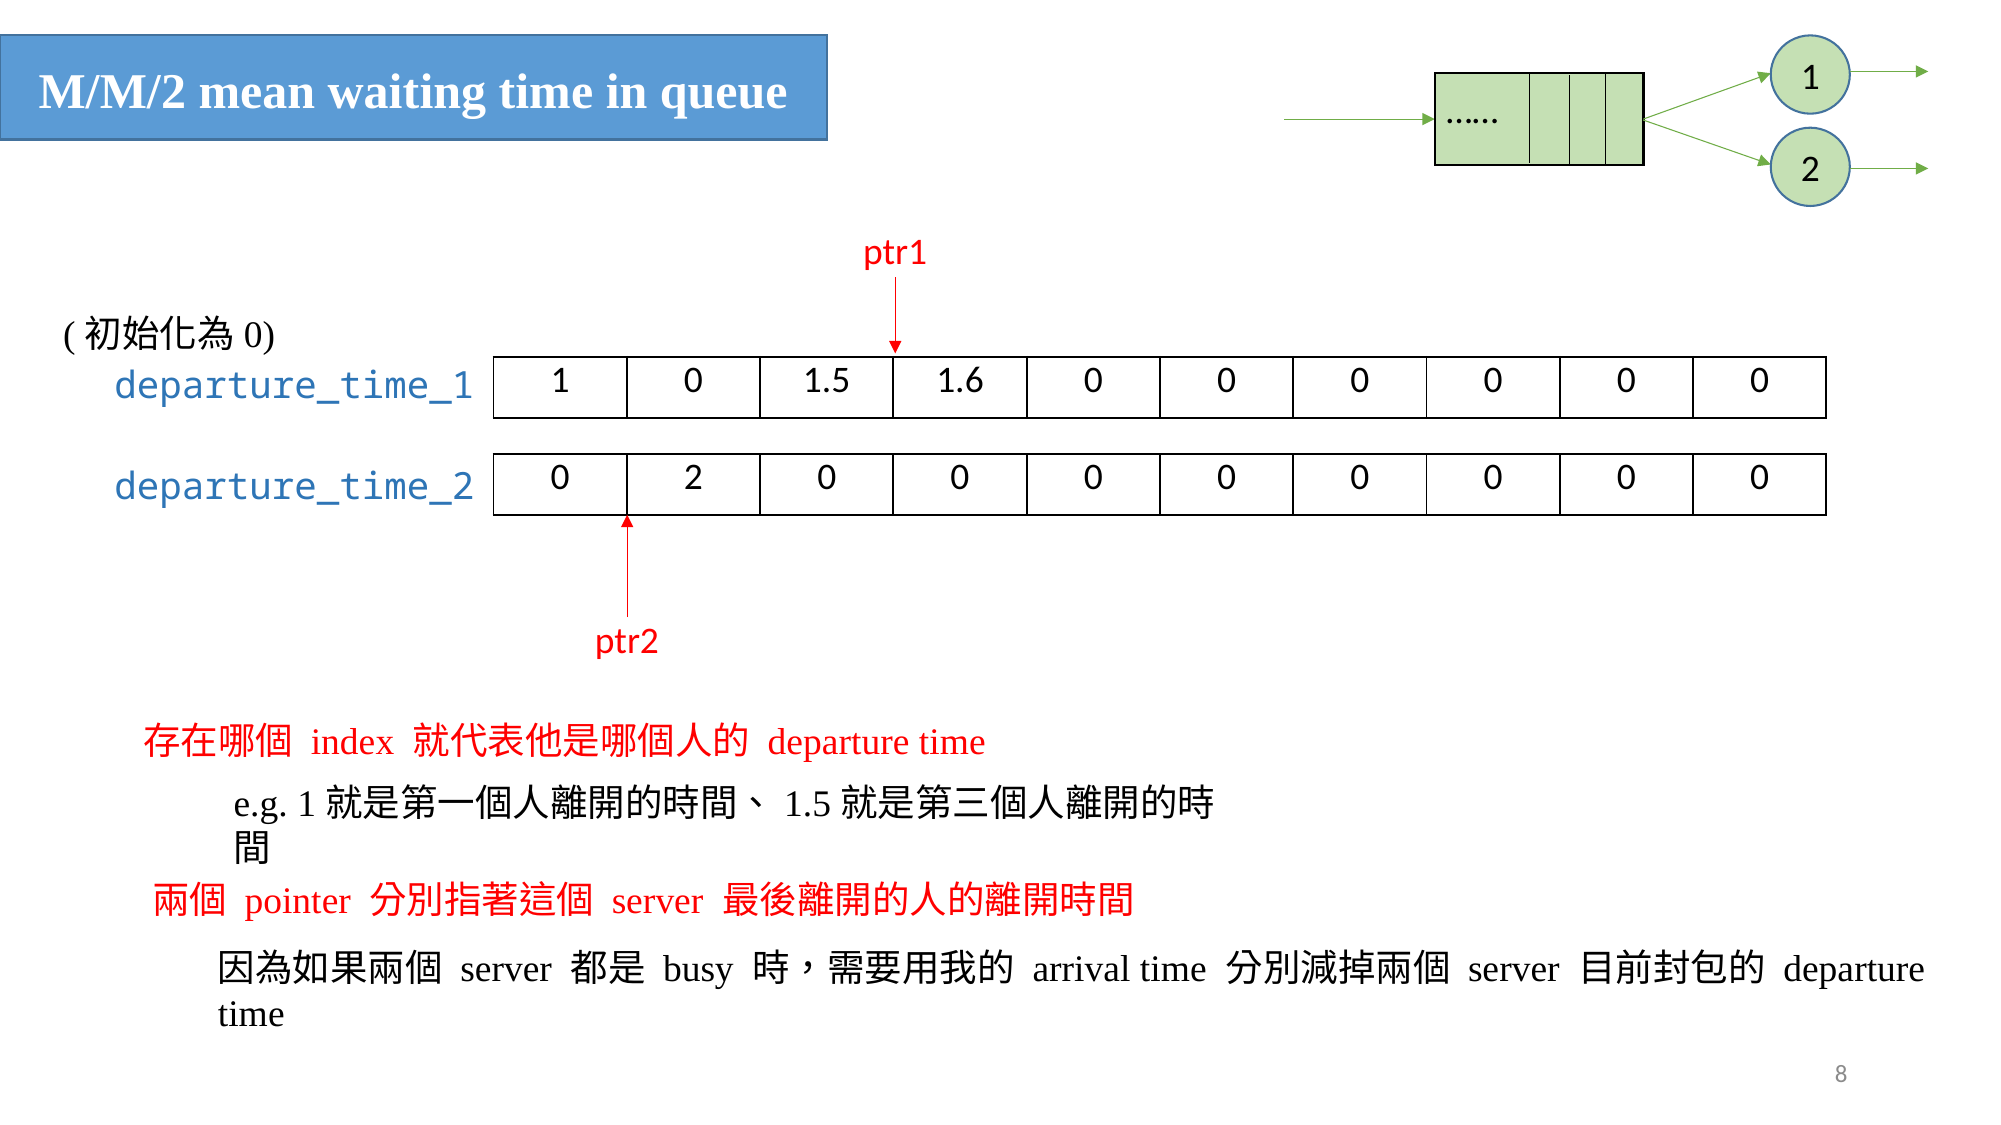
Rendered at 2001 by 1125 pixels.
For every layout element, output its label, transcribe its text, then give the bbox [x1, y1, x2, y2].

table_header 0 [1694, 455, 1825, 514]
text_box e.g. 1就是第一個人離開的時間、1.5就是第三個人離開的時間 [218, 771, 1251, 868]
text_box [0, 34, 828, 141]
text_box (初始化為0) [48, 302, 290, 363]
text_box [1283, 35, 1929, 207]
table_header 0 [894, 455, 1026, 514]
table_header 0 [761, 455, 892, 514]
table_header 0 [1028, 358, 1159, 417]
table_header 2 [628, 455, 759, 514]
table_header 1.5 [761, 358, 892, 417]
table_header 0 [1028, 455, 1159, 514]
text_box 兩個 pointer 分別指著這個 server 最後離開的人的離開時間 [137, 868, 1811, 929]
table_header 0 [1161, 358, 1292, 417]
text_box ptr1 [848, 220, 943, 280]
text_box M/M/2 mean waiting time in queue [23, 51, 804, 126]
table_header 0 [1294, 455, 1426, 514]
table_header 0 [1427, 358, 1559, 417]
table_header 0 [1427, 455, 1559, 514]
table_header 0 [1294, 358, 1426, 417]
text_box 存在哪個 index 就代表他是哪個人的 departure time [128, 709, 1001, 770]
text_box departure_time_1 [99, 353, 490, 413]
text_box 因為如果兩個 server 都是 busy 時，需要用我的 arrival time 分別減掉兩個 server 目前封包的 departure time [203, 936, 1943, 1042]
table_header 0 [1561, 455, 1692, 514]
slide_number 8 [1412, 1042, 1863, 1103]
table_header 1 [494, 358, 626, 417]
table_header 1.6 [894, 358, 1026, 417]
table_header 0 [1561, 358, 1692, 417]
text_box ptr2 [580, 608, 674, 669]
table_header 0 [1694, 358, 1825, 417]
text_box departure_time_2 [99, 454, 490, 514]
table_header 0 [494, 455, 626, 514]
table_header 0 [628, 358, 759, 417]
table_header 0 [1161, 455, 1292, 514]
